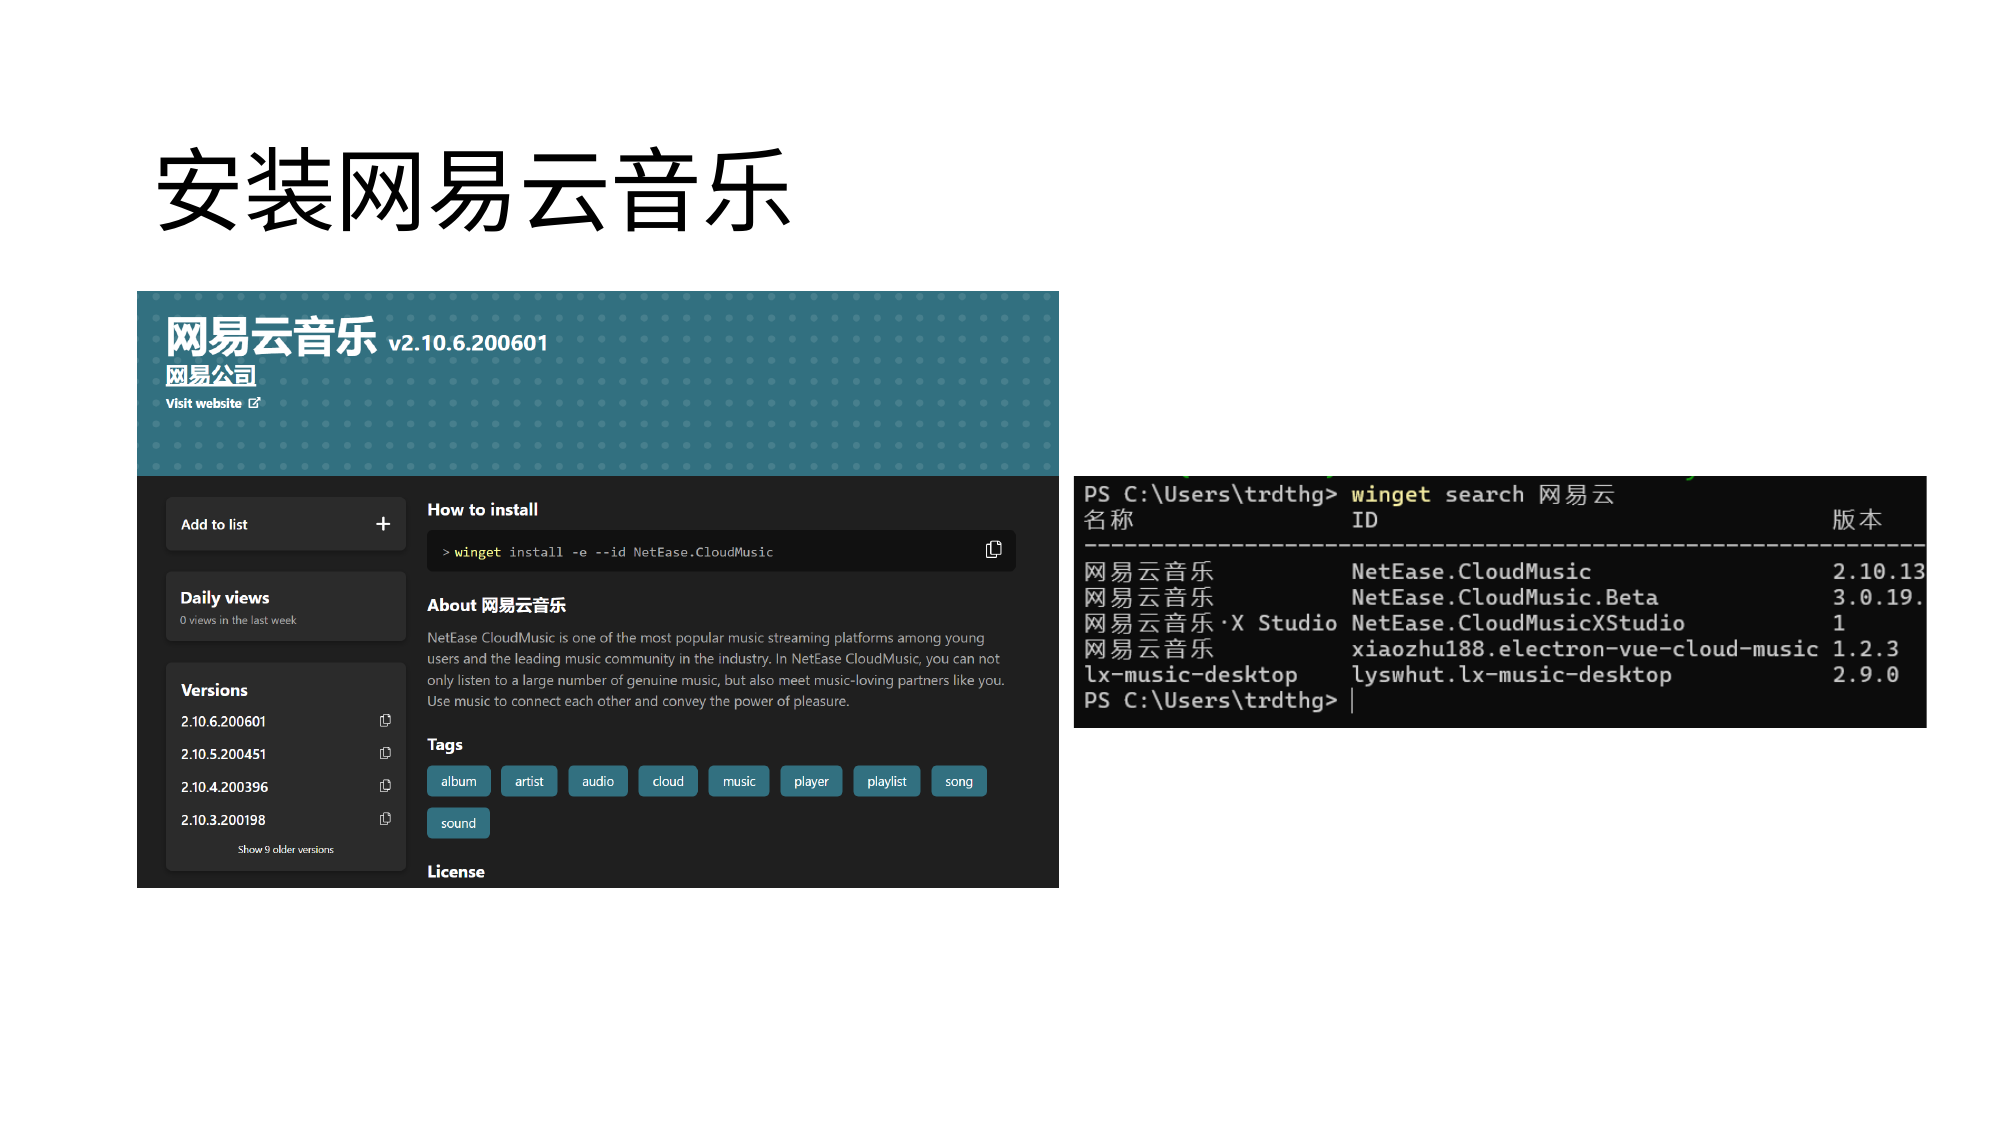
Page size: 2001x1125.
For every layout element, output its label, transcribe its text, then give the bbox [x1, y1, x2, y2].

title 安装网易云音乐 [137, 85, 1863, 304]
picture [137, 291, 1059, 888]
picture [1073, 476, 1927, 728]
